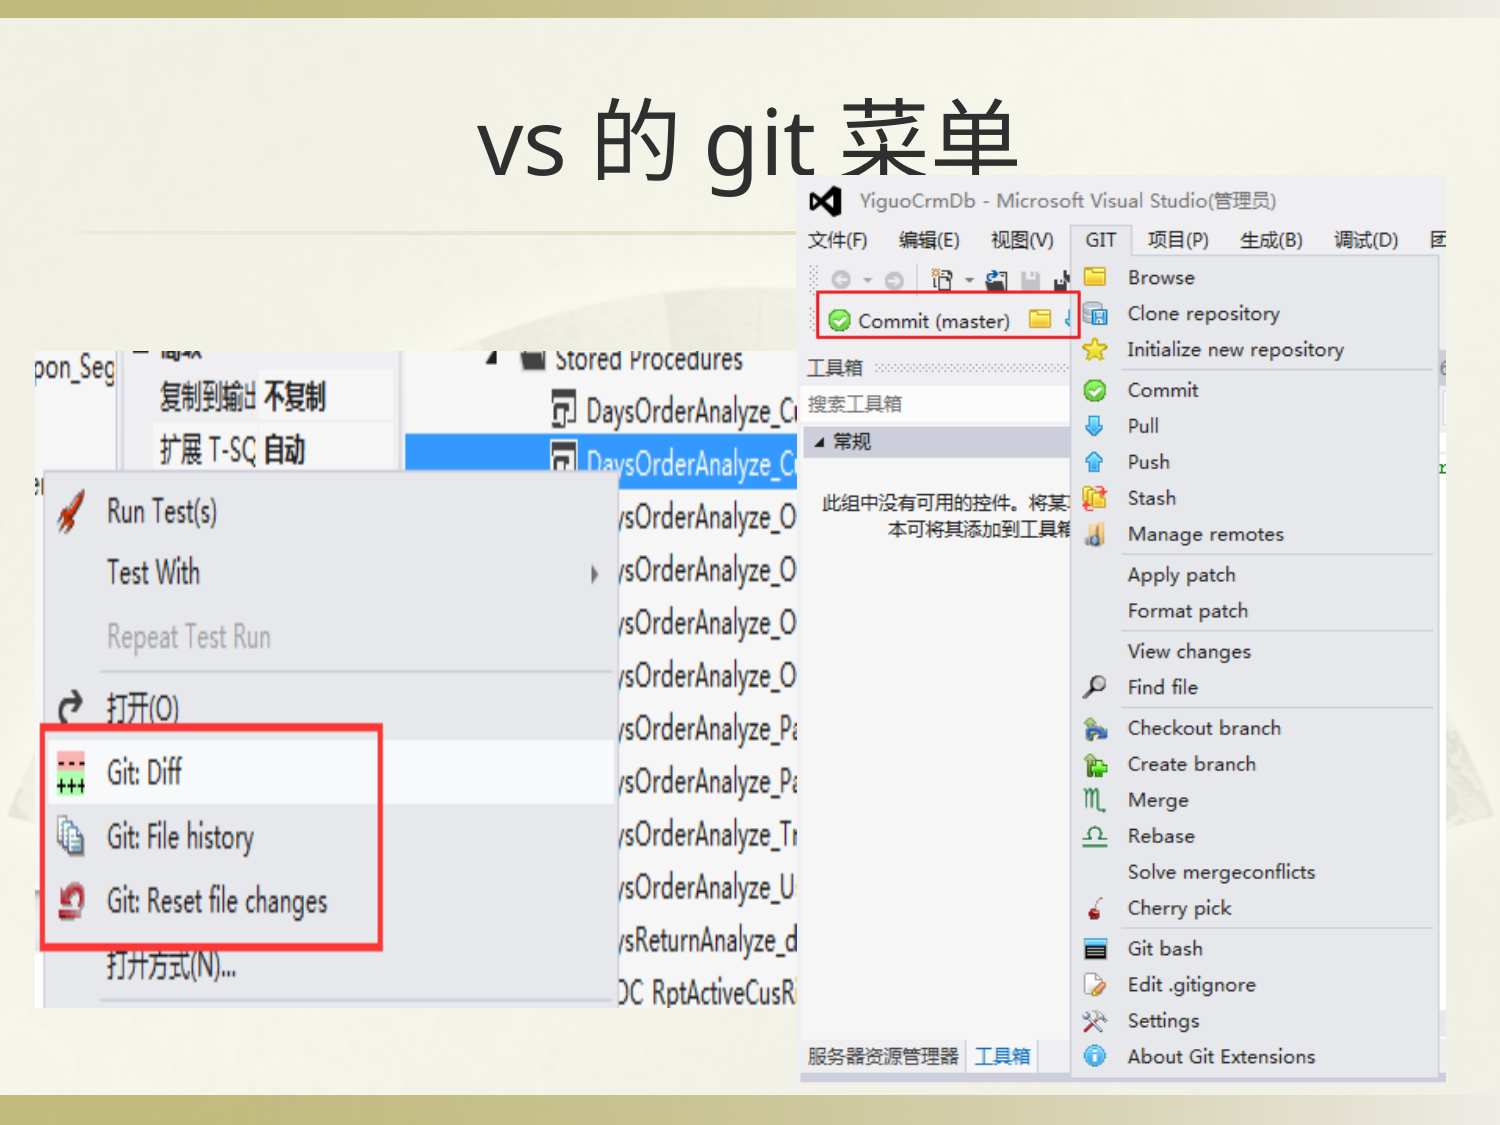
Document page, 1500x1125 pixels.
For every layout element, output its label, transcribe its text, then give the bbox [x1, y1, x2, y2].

title vs的git菜单 [75, 45, 1425, 233]
picture [34, 175, 1446, 1085]
